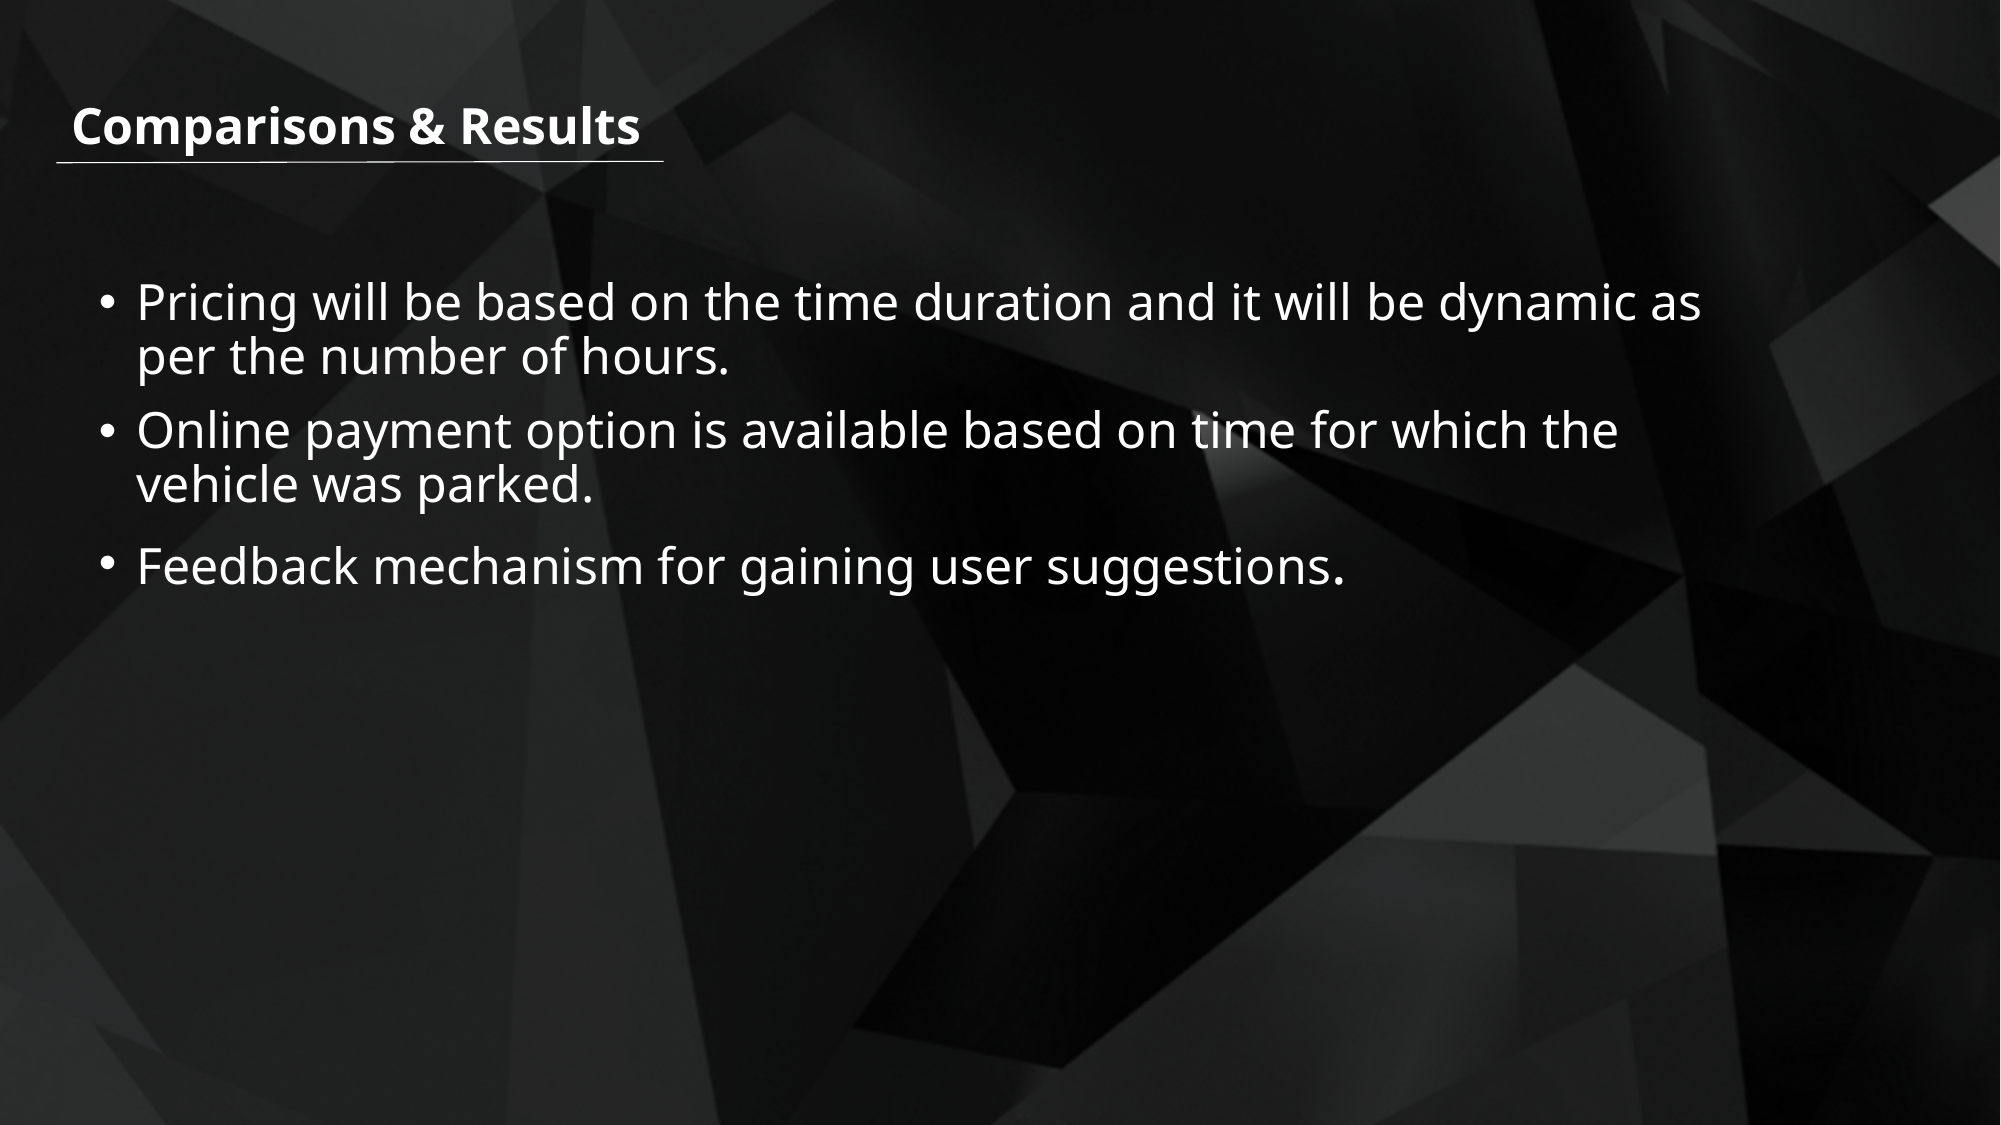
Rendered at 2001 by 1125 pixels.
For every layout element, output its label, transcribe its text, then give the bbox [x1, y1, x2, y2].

list Pricing will be based on the time duration and it will be dynamic as per the number of hours. Online payment option is available based on time for which the vehicle was parked. Feedback mechanism for gaining user suggestions. [83, 269, 1810, 984]
text_box Comparisons & Results [56, 87, 1079, 162]
picture [0, 0, 2001, 1125]
